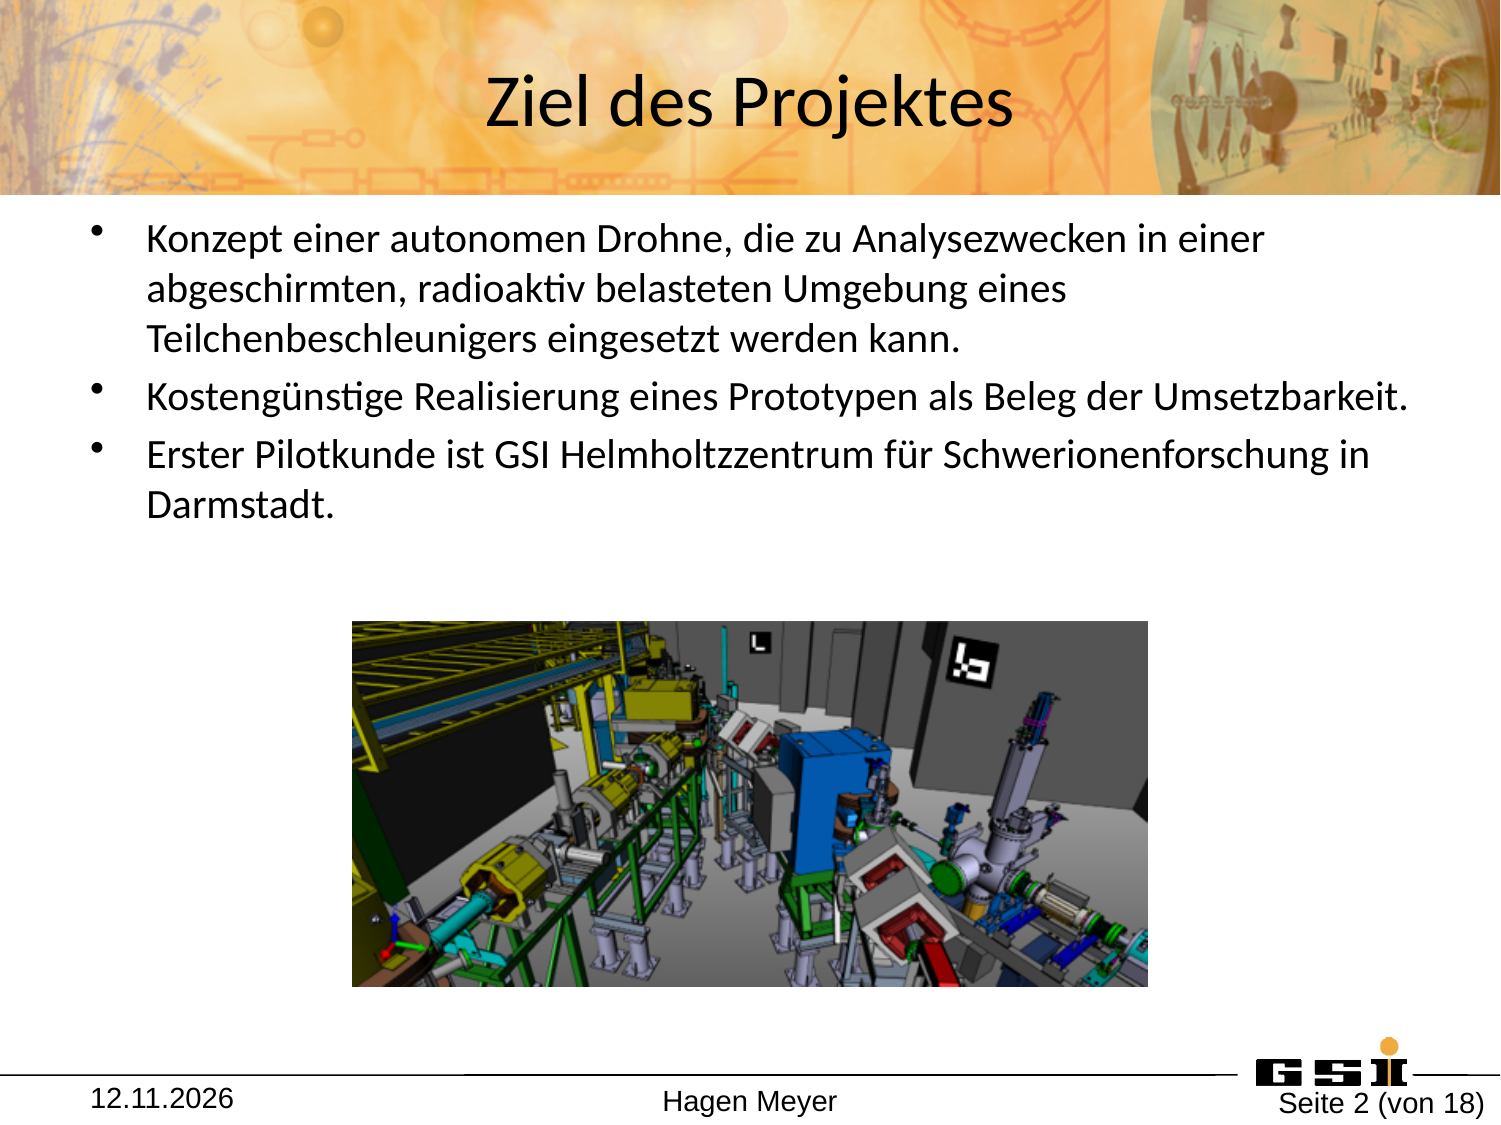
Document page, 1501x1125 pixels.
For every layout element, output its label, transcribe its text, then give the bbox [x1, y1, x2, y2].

list Konzept einer autonomen Drohne, die zu Analysezwecken in einer abgeschirmten, radioaktiv belasteten Umgebung eines Teilchenbeschleunigers eingesetzt werden kann. Kostengünstige Realisierung eines Prototypen als Beleg der Umsetzbarkeit. Erster Pilotkunde ist GSI Helmholtzzentrum für Schwerionenforschung in Darmstadt. [75, 203, 1426, 1005]
title Ziel des Projektes [75, 2, 1426, 191]
picture [1256, 1037, 1407, 1077]
slide_number Seite 2 (von 18) [1075, 1077, 1501, 1125]
picture [0, 0, 1501, 195]
picture [351, 621, 1149, 987]
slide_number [75, 1071, 426, 1125]
footer Hagen Meyer [512, 1074, 988, 1125]
